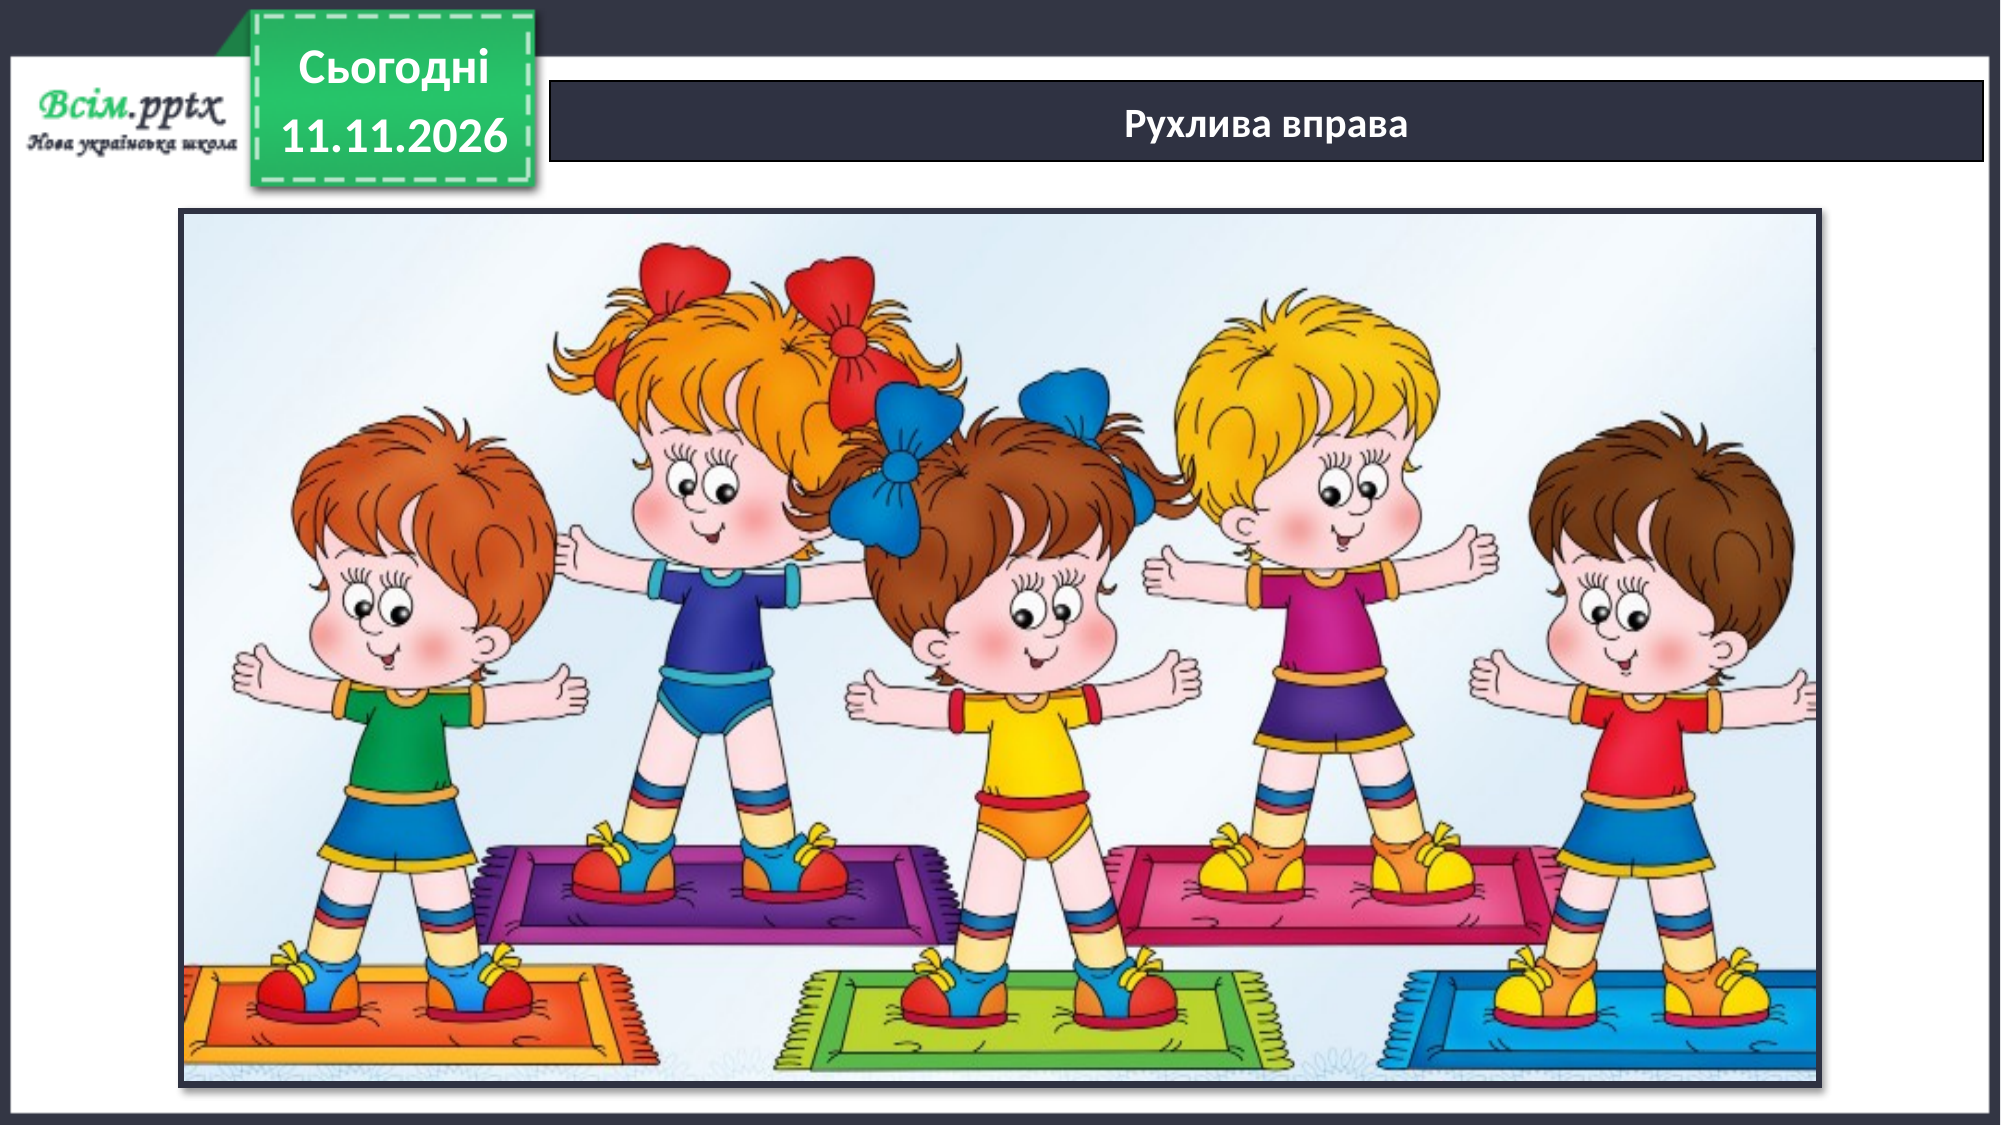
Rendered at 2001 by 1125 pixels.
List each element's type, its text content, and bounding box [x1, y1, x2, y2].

text_box 24.02.2022 [263, 101, 524, 164]
picture [0, 0, 2001, 1125]
text_box Сьогодні [284, 26, 535, 101]
text_box Рухлива вправа [549, 80, 1984, 162]
